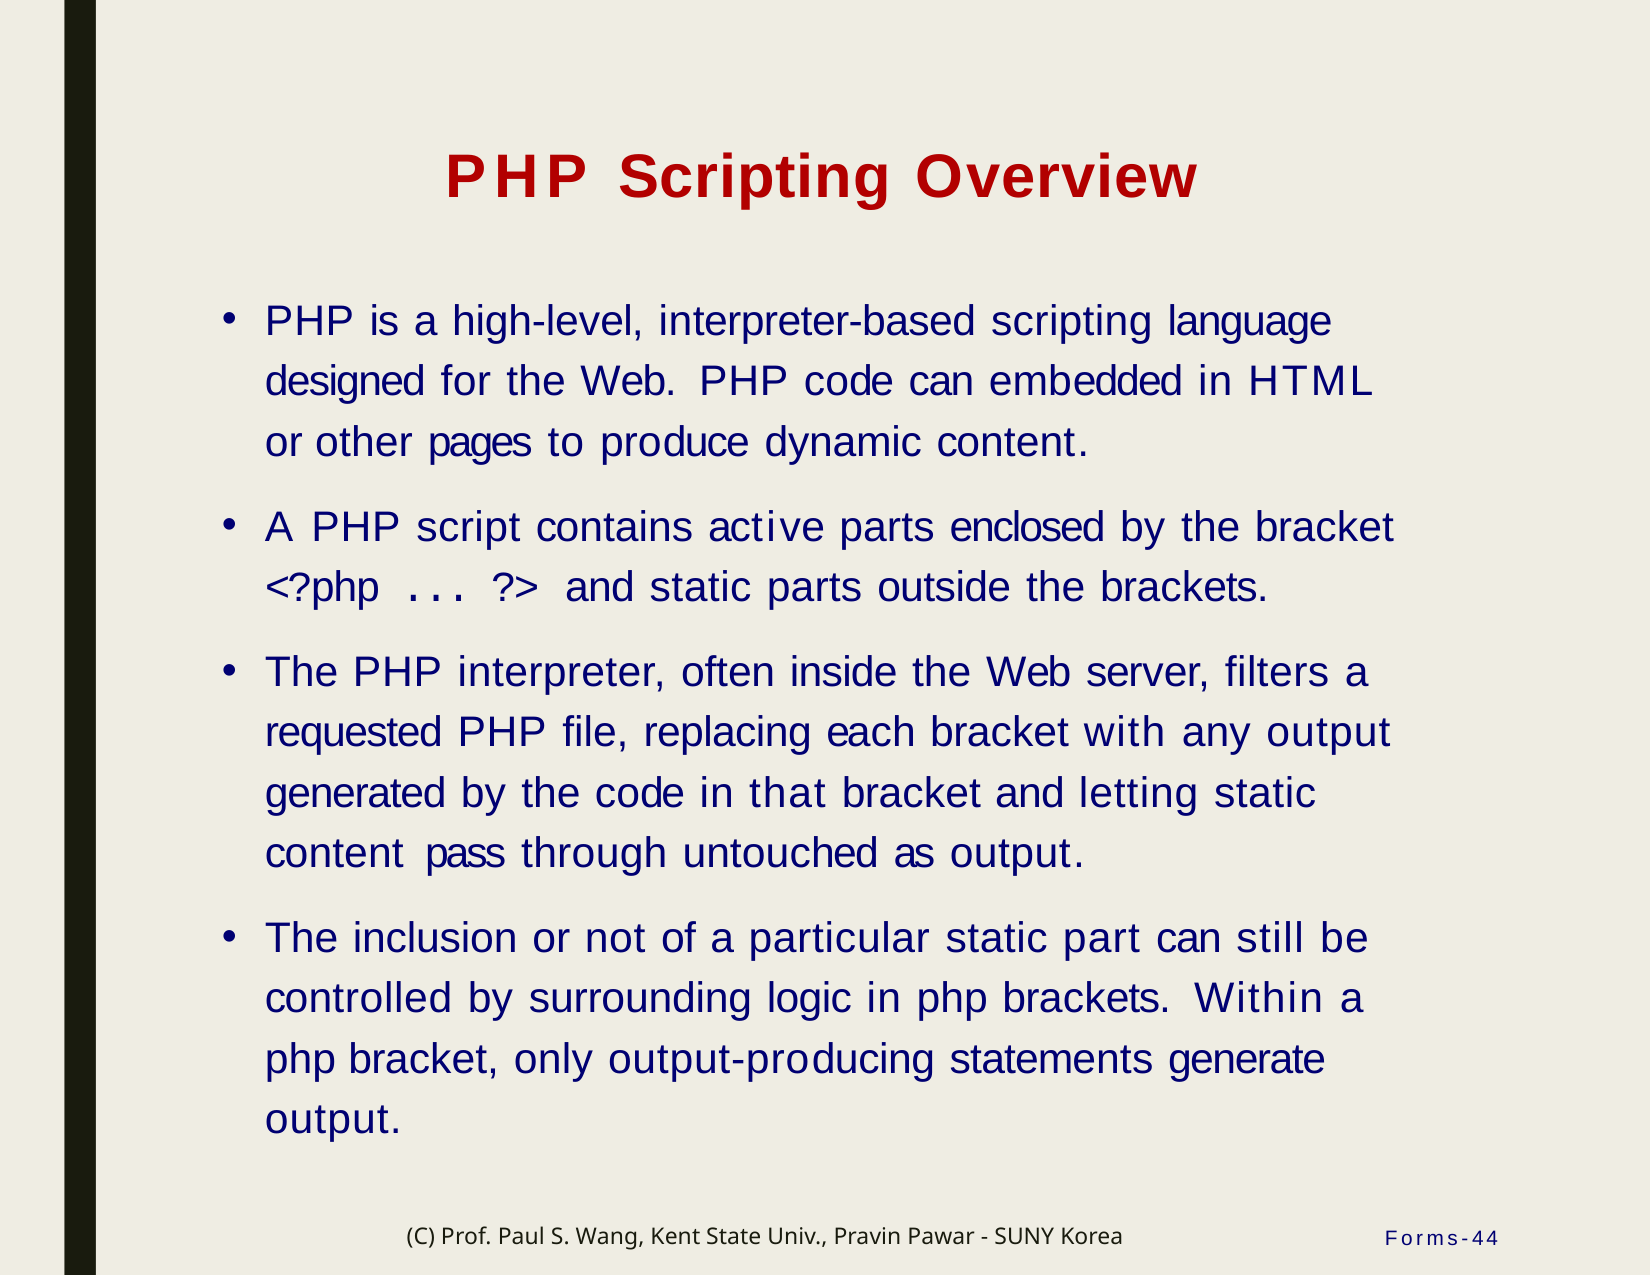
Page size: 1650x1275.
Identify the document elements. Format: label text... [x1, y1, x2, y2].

text_box PHP is a high-level, interpreter-based scripting language designed for the Web. PHP code can embedded in HTML or other pages to produce dynamic content. A PHP script contains active parts enclosed by the bracket <?php ... ?> and static parts outside the brackets. The PHP interpreter, often inside the Web server, filters a requested PHP file, replacing each bracket with any output generated by the code in that bracket and letting static content pass through untouched as output. The inclusion or not of a particular static part can still be controlled by surrounding logic in php brackets. Within a php bracket, only output-producing statements generate output. [219, 283, 1465, 1092]
title PHP Scripting Overview [185, 127, 1485, 404]
footer (C) Prof. Paul S. Wang, Kent State Univ., Pravin Pawar - SUNY Korea [391, 1199, 1242, 1275]
slide_number Forms-44 [1281, 1199, 1498, 1275]
